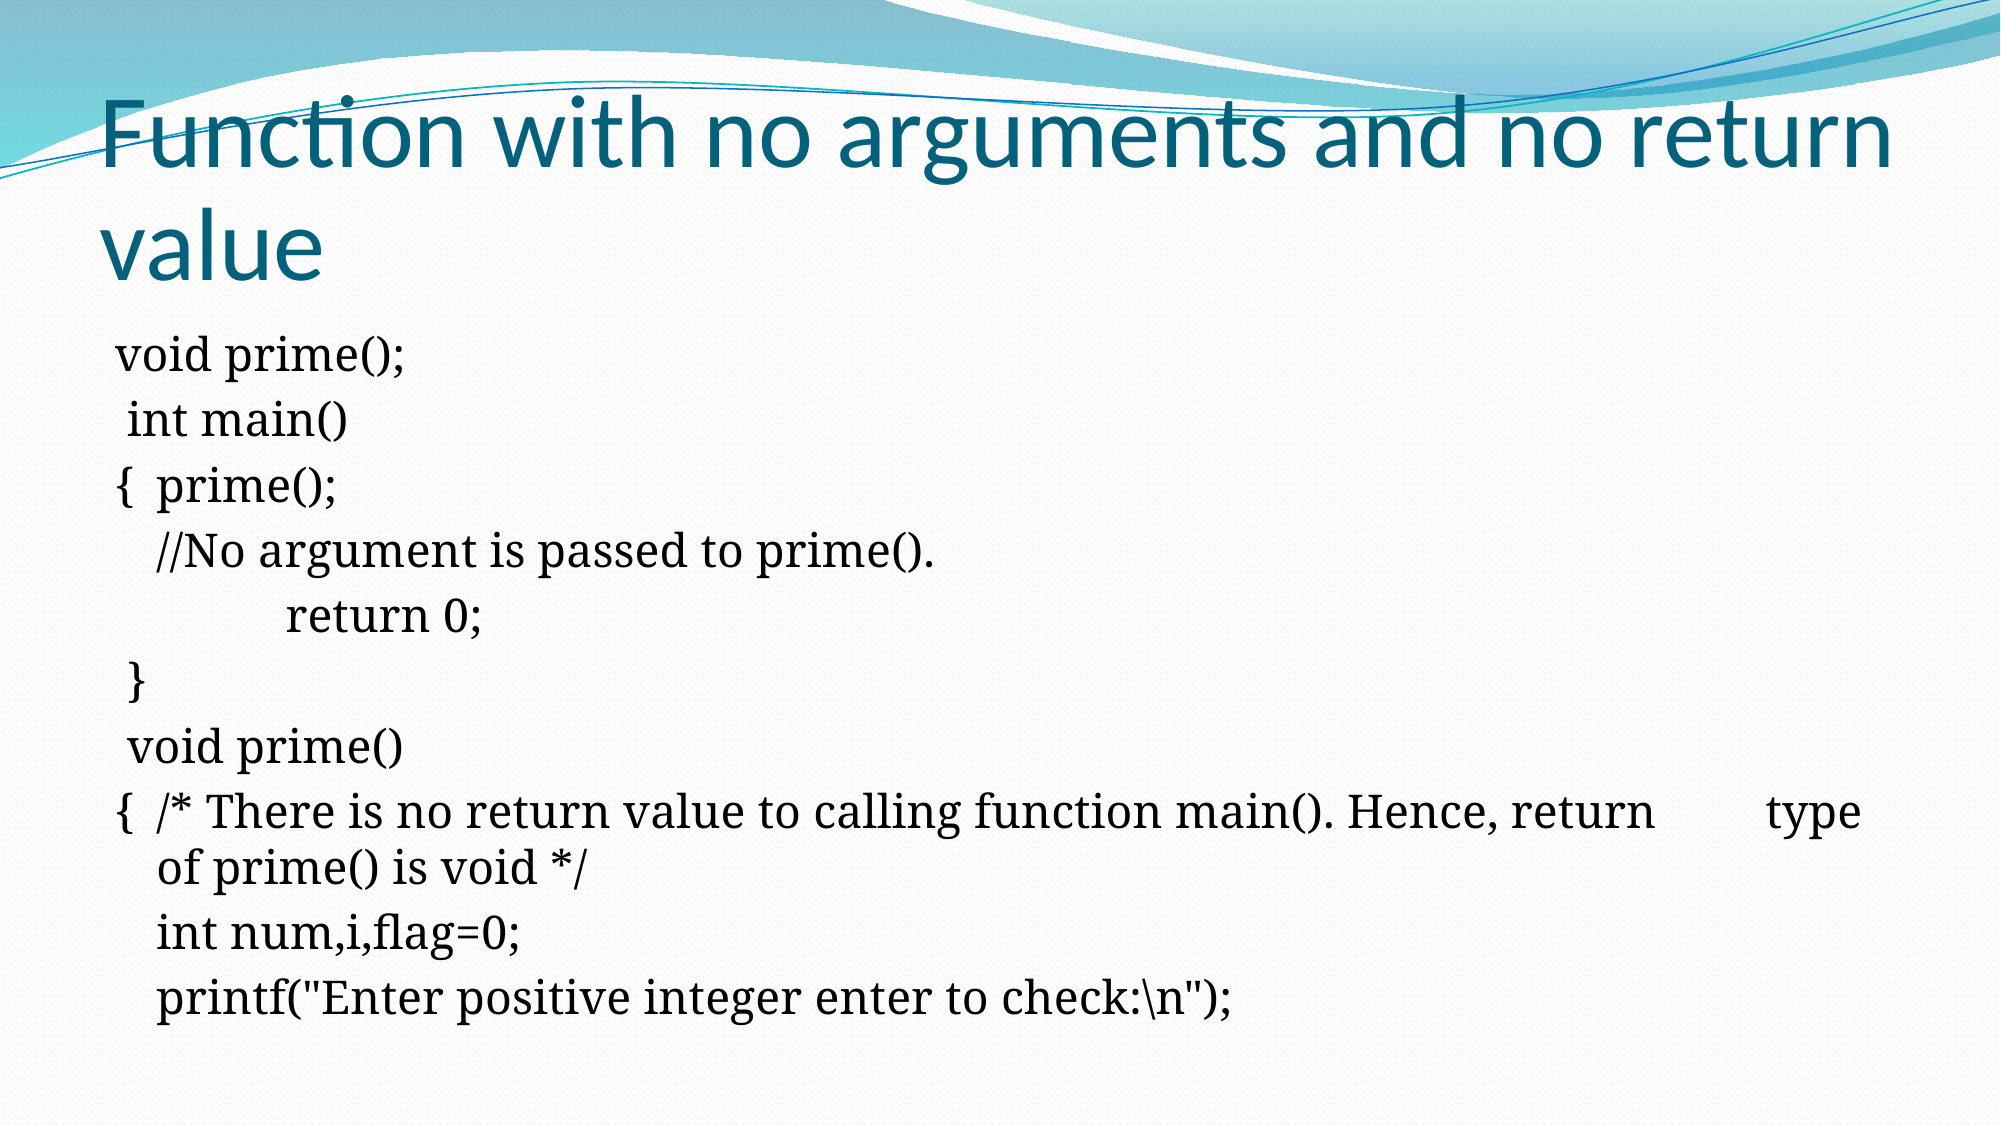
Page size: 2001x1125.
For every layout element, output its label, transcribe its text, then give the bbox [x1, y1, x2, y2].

list void prime(); int main() { prime(); //No argument is passed to prime(). return 0; } void prime() { /* There is no return value to calling function main(). Hence, return type of prime() is void */ int num,i,flag=0; printf("Enter positive integer enter to check:\n"); [99, 317, 1900, 1038]
title Function with no arguments and no return value [99, 115, 1900, 303]
